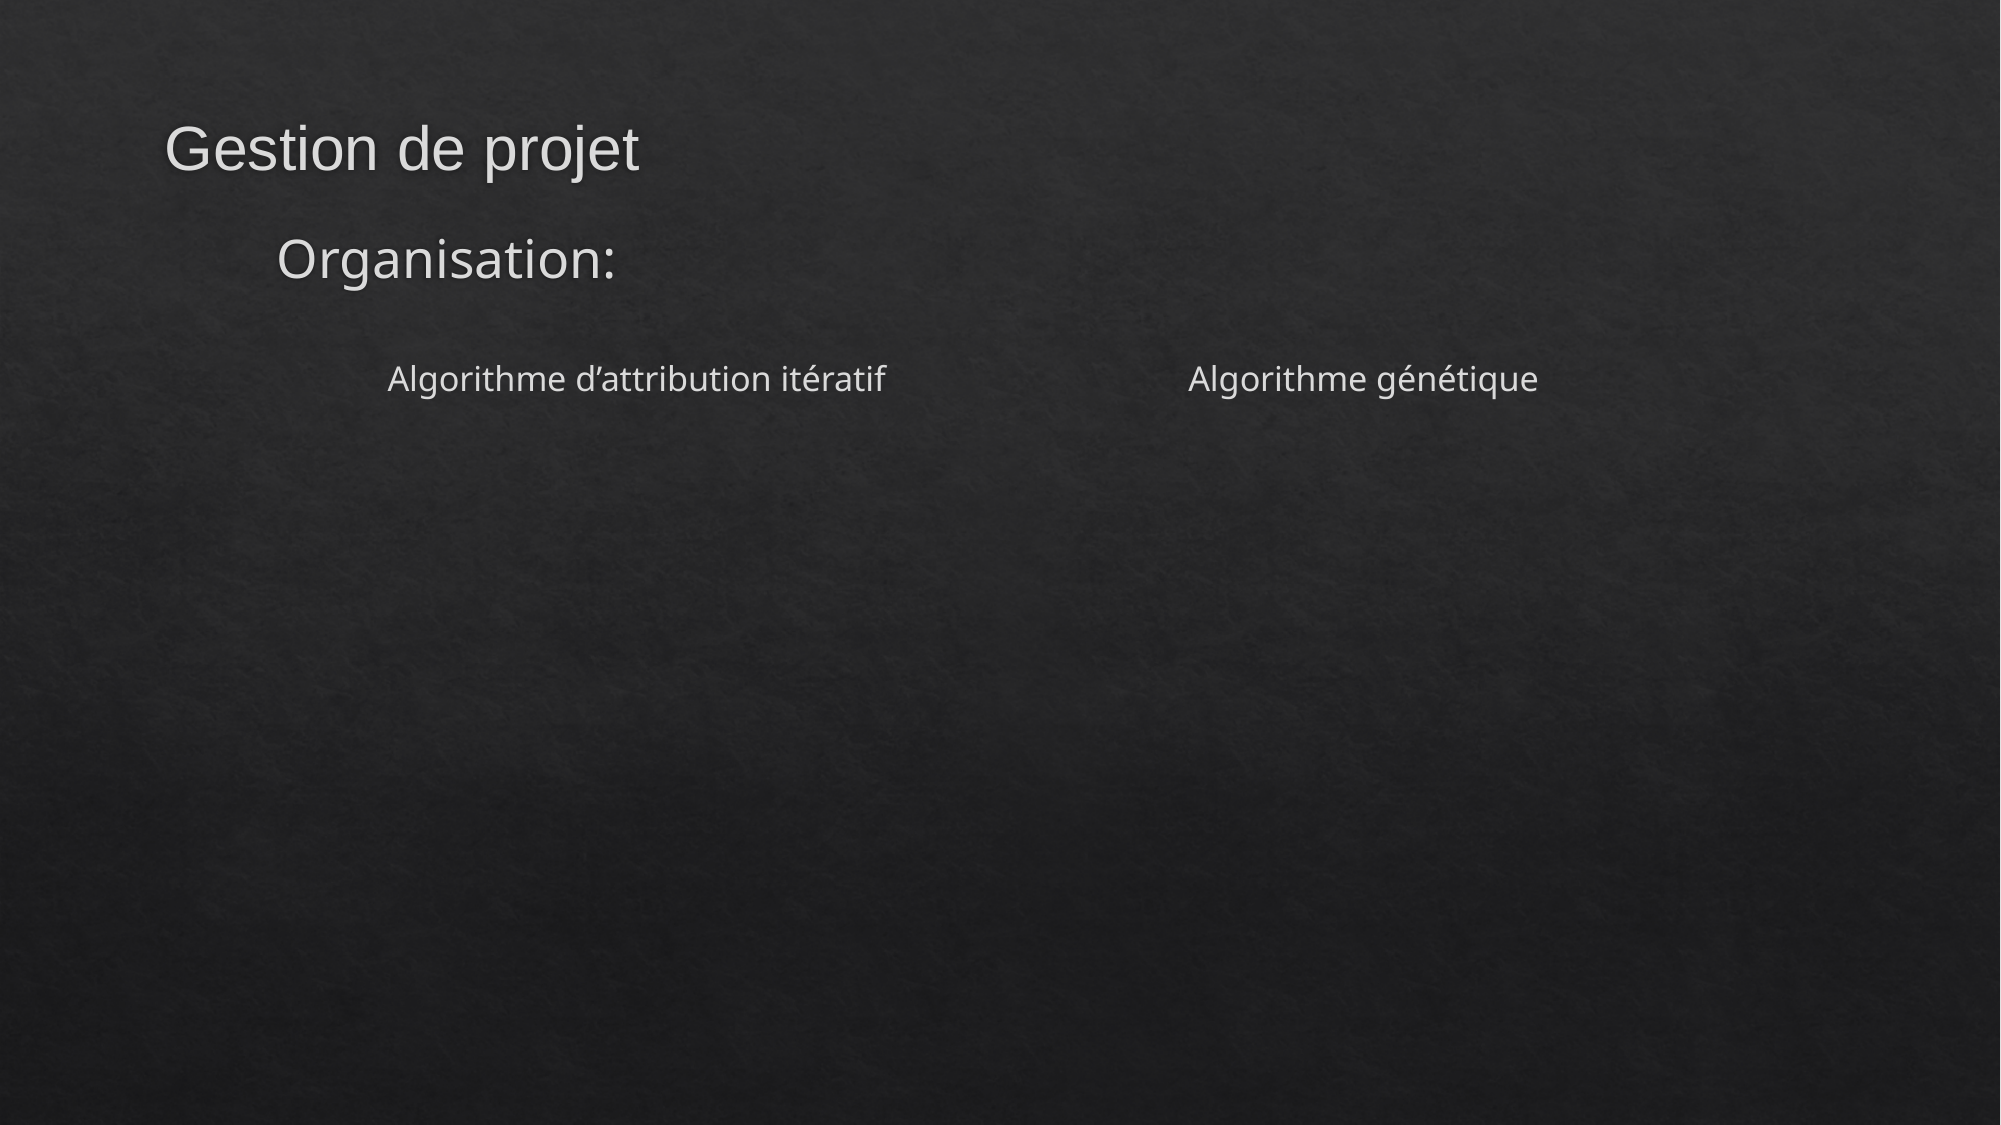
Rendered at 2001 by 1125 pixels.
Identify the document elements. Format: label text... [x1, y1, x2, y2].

text_box Algorithme génétique [1173, 349, 1554, 406]
title Gestion de projet [149, 99, 1849, 260]
list Organisation: [249, 218, 695, 330]
text_box Algorithme d’attribution itératif [372, 349, 901, 406]
